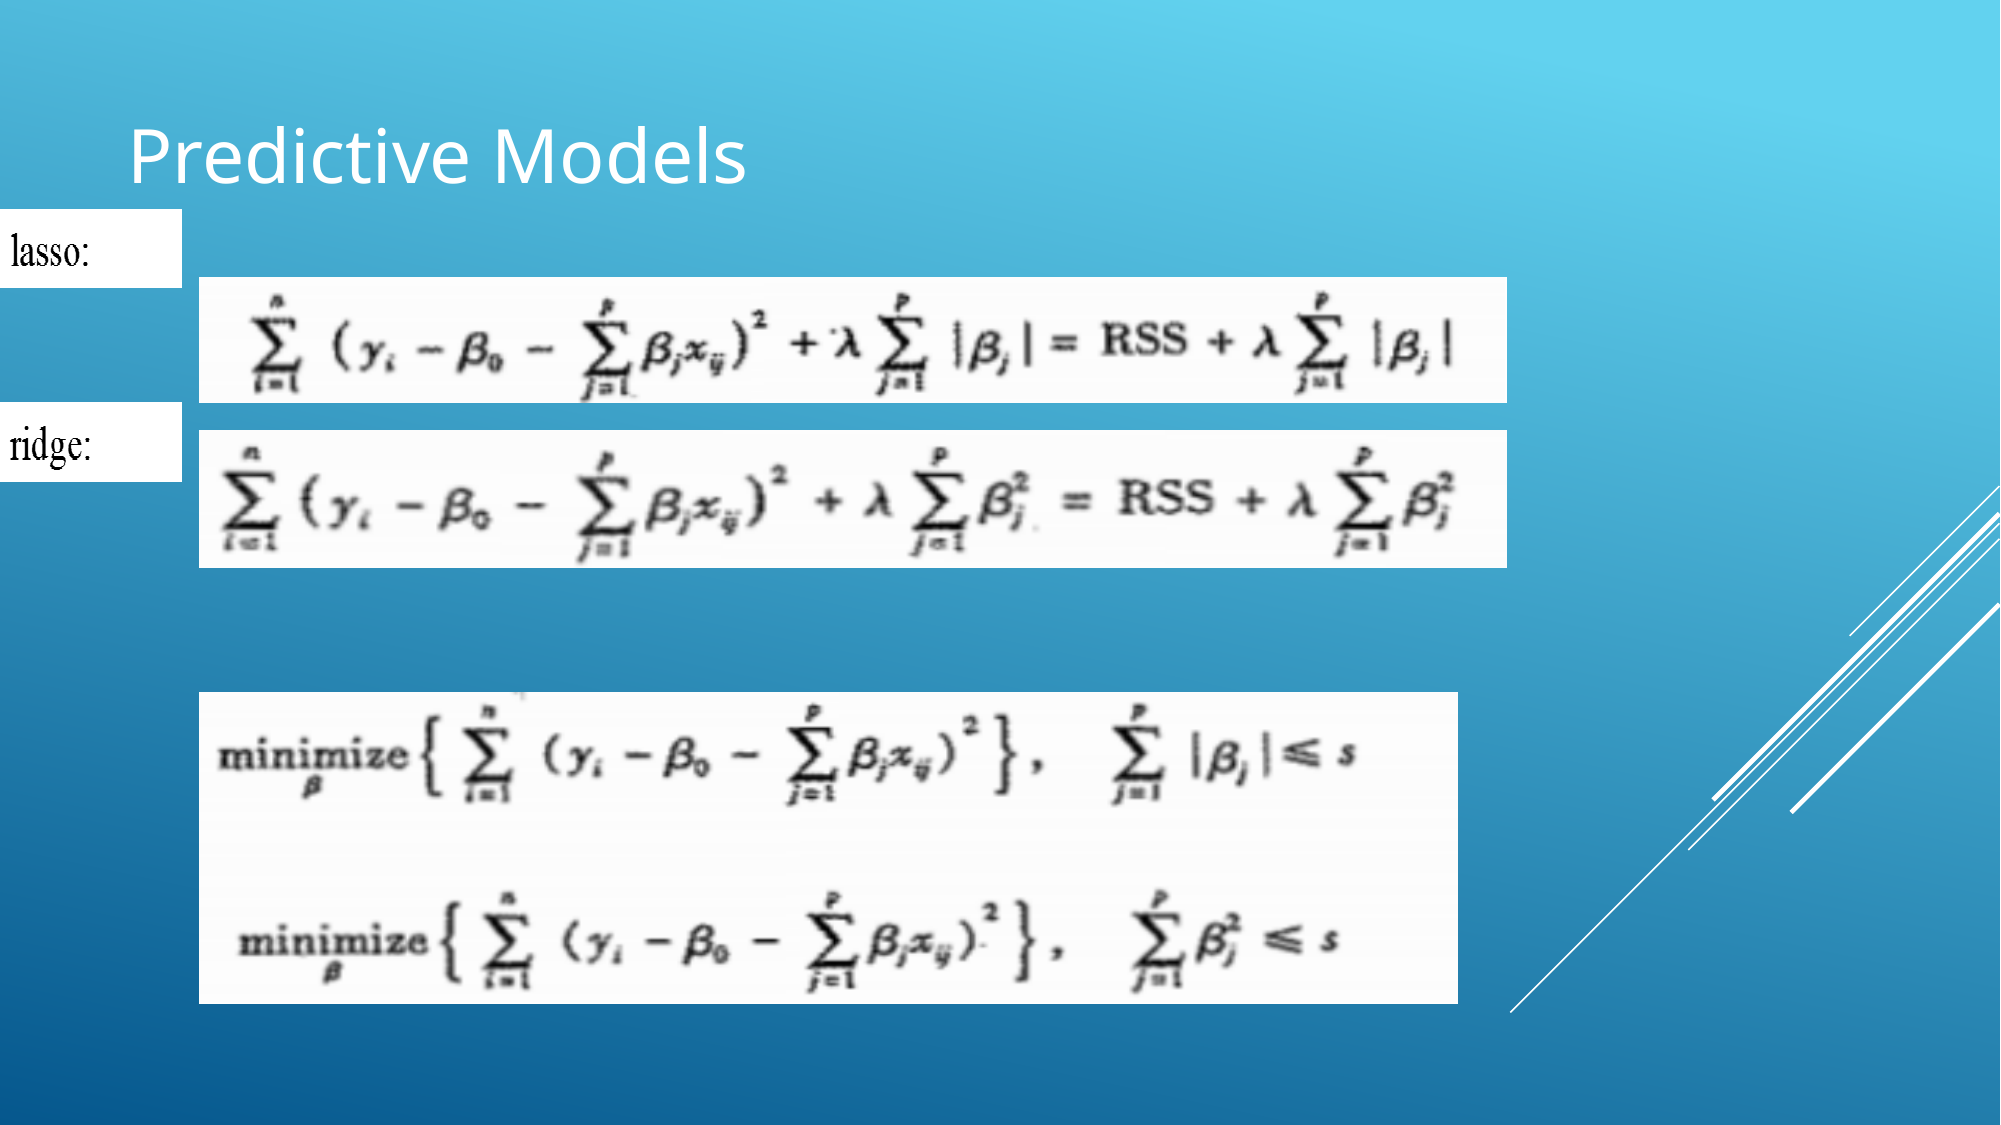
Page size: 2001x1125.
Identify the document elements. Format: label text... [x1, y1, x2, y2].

picture [0, 402, 182, 482]
picture [199, 277, 1507, 404]
picture [0, 209, 182, 289]
title Predictive Models [112, 30, 1513, 278]
picture [199, 430, 1507, 568]
picture [199, 691, 1458, 1004]
